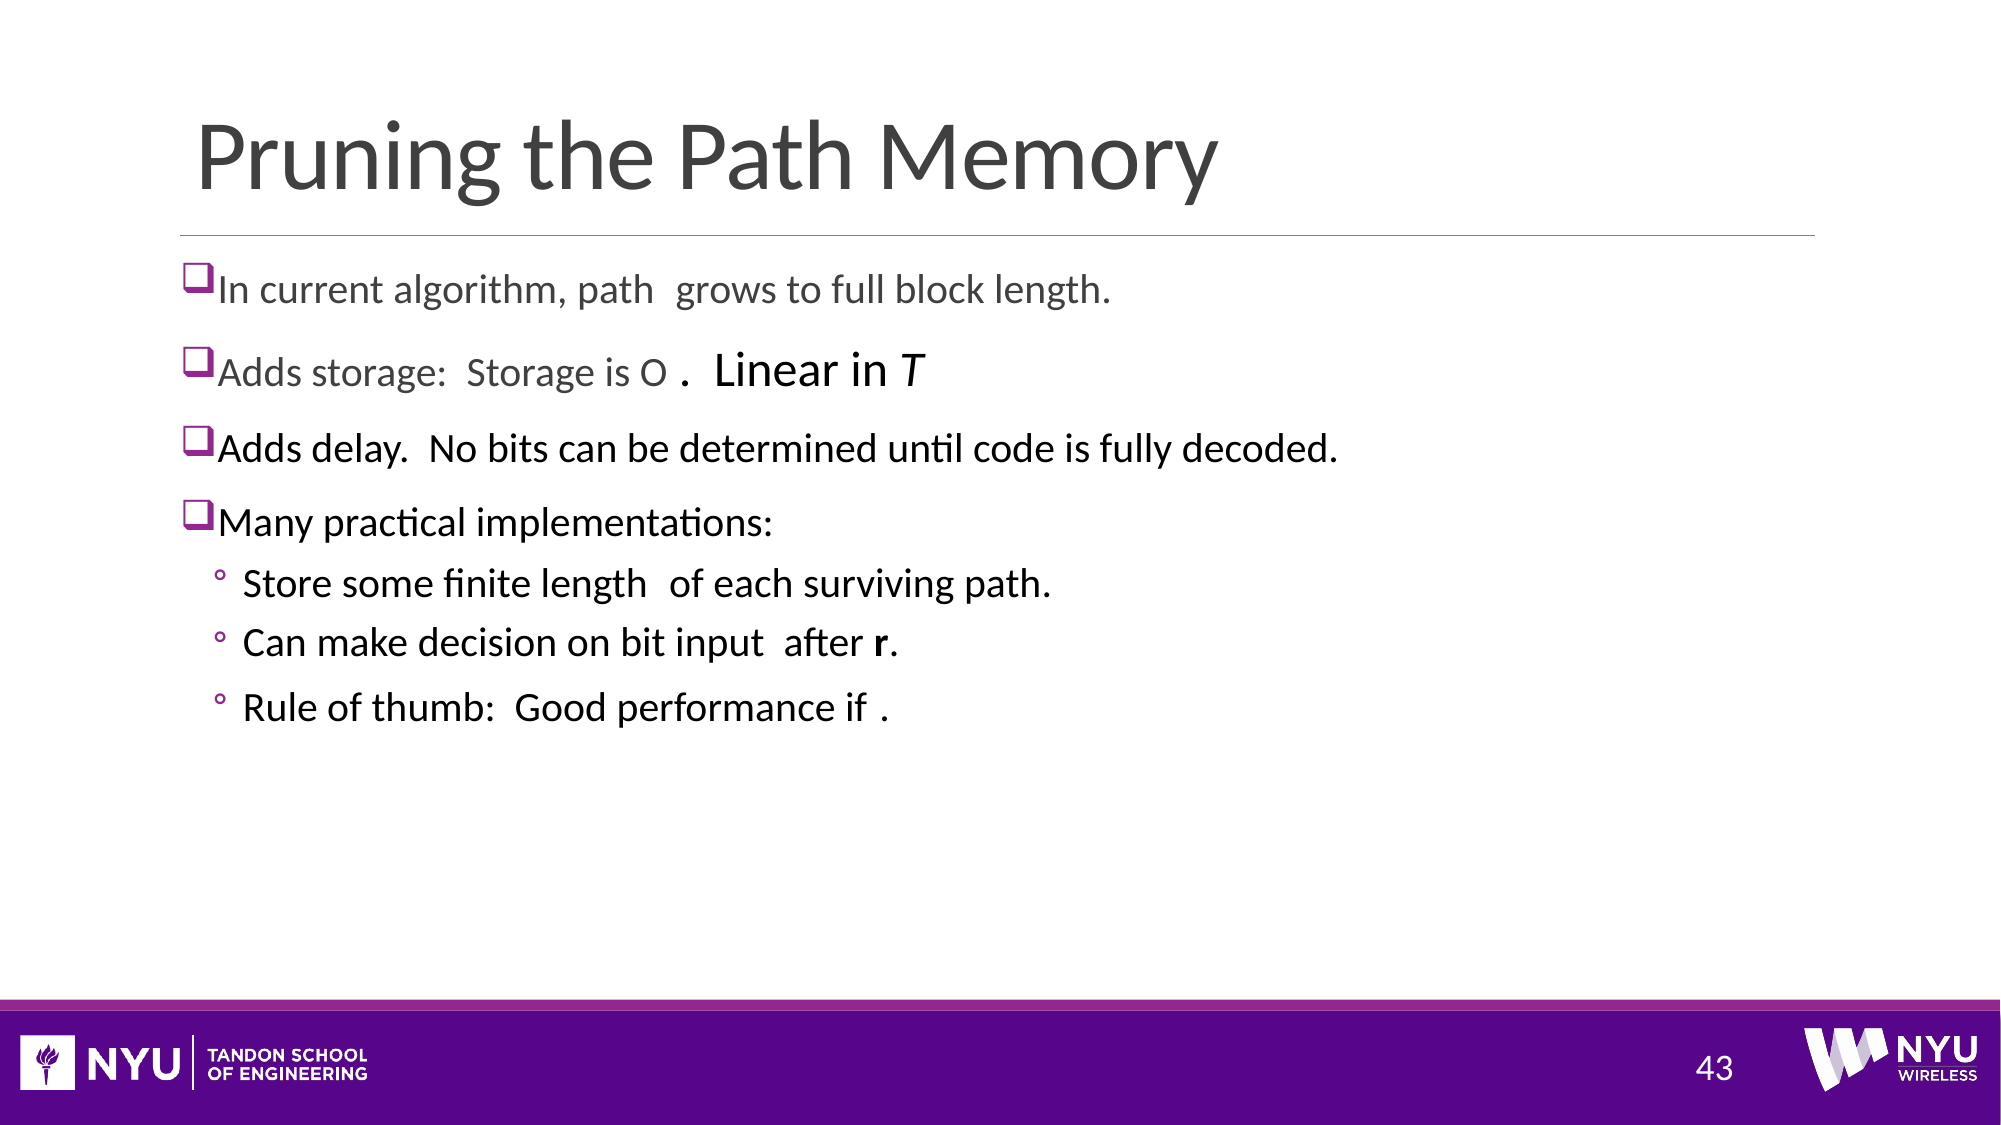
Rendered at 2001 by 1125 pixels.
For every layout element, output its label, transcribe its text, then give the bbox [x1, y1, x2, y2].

slide_number 43 [1533, 1035, 1749, 1096]
title Pruning the Path Memory [180, 47, 1830, 218]
